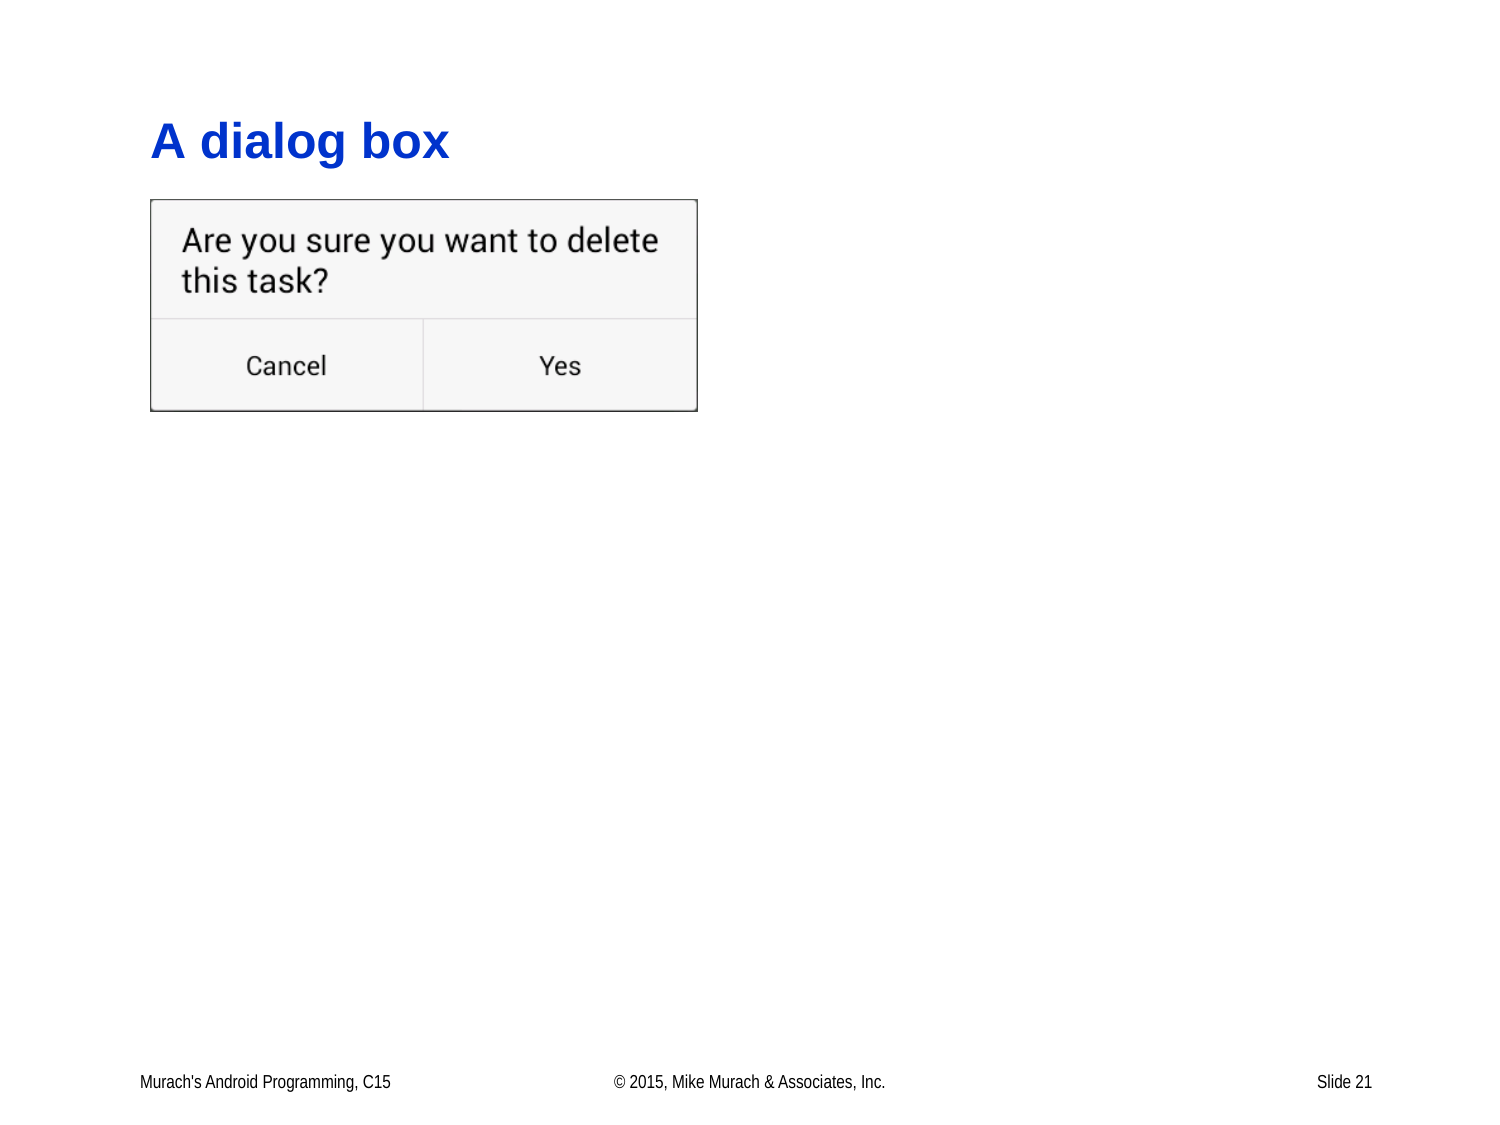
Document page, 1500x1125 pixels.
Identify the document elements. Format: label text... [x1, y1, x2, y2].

slide_number Murach's Android Programming, C15 [125, 1025, 450, 1100]
picture [149, 199, 698, 412]
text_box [149, 112, 1293, 183]
slide_number Slide 21 [1074, 1025, 1388, 1100]
footer © 2015, Mike Murach & Associates, Inc. [474, 1025, 1025, 1100]
